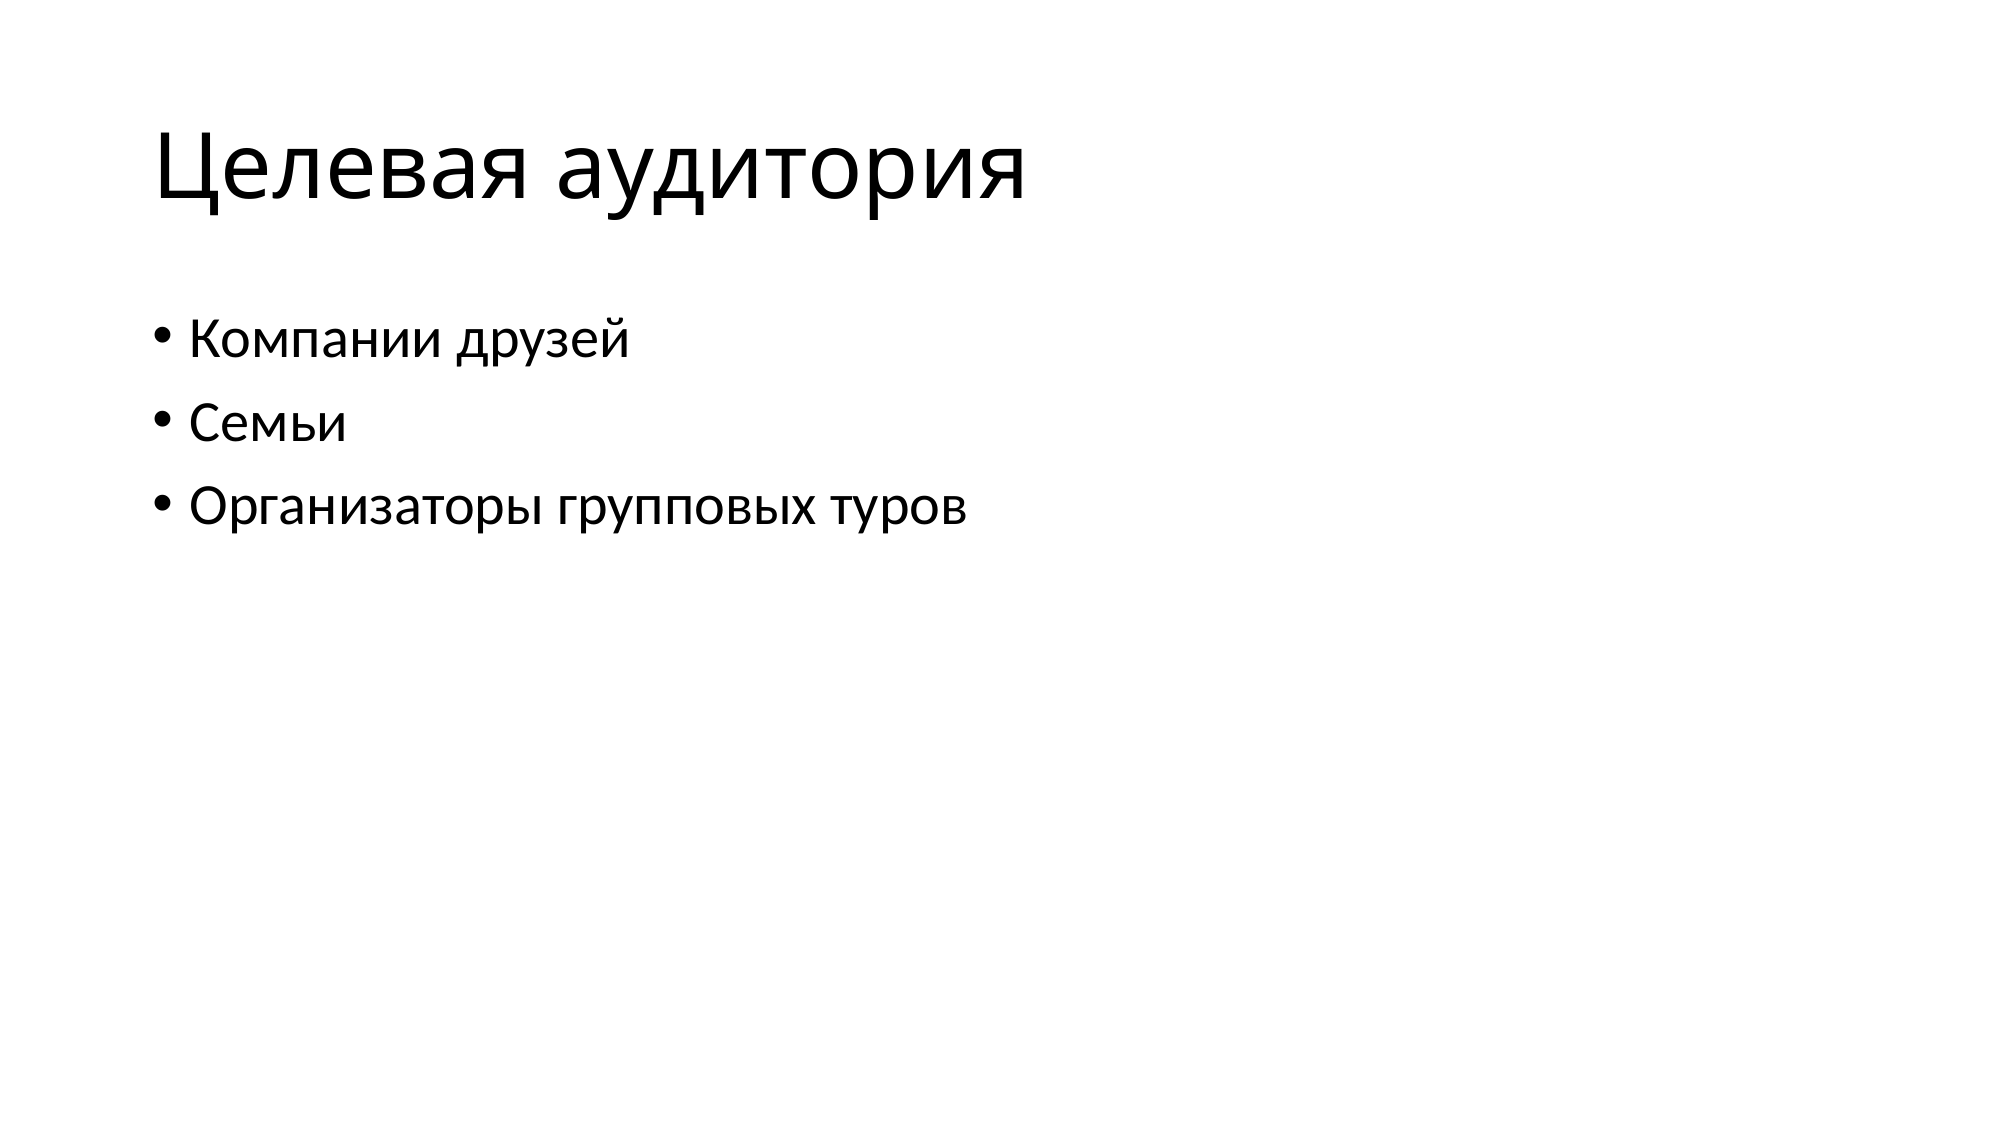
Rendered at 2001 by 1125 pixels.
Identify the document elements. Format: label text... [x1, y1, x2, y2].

list Компании друзей Семьи Организаторы групповых туров [137, 299, 1863, 1014]
title Целевая аудитория [137, 59, 1863, 278]
